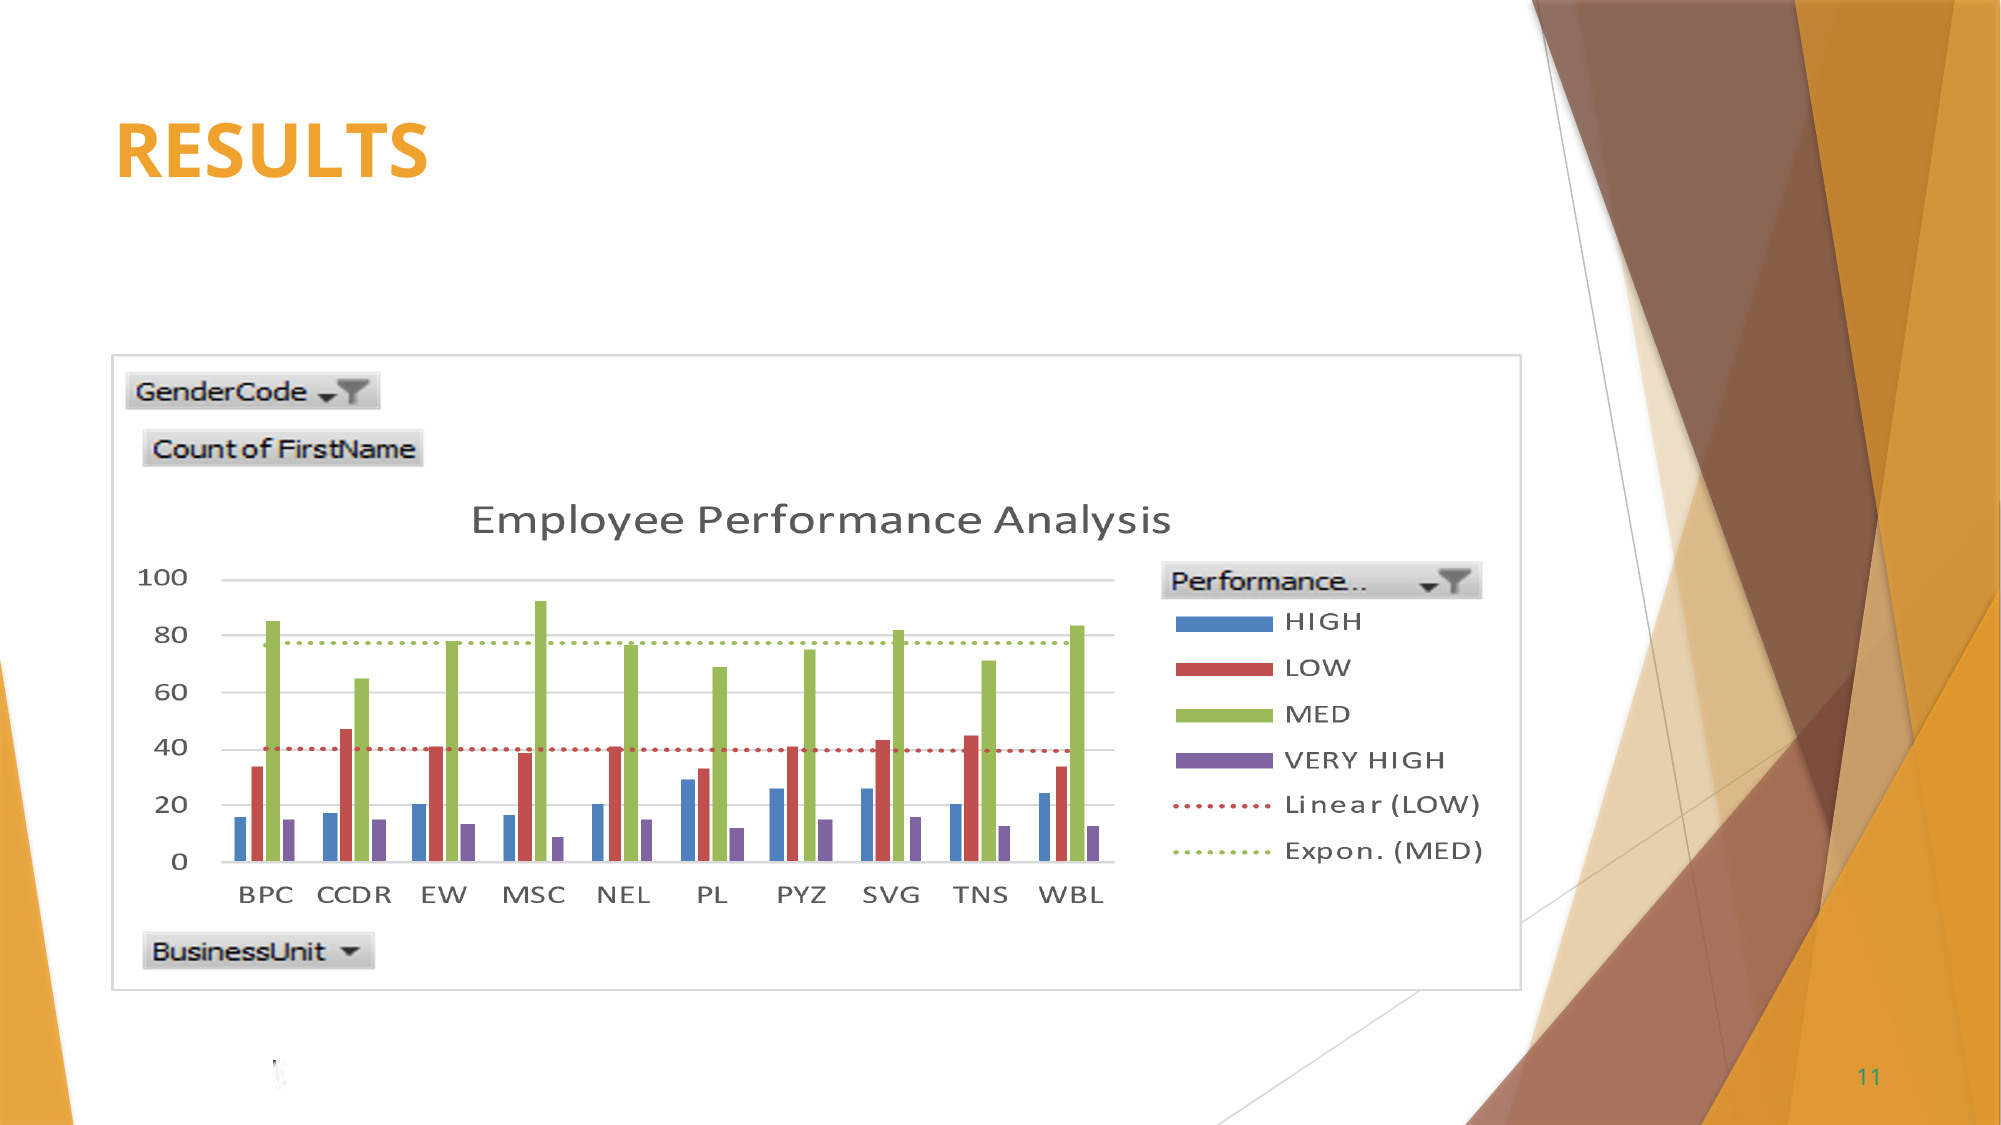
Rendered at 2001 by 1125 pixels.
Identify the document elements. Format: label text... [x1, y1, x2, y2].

title RESULTS [111, 99, 1522, 291]
text_box 11 [1849, 1061, 1888, 1095]
picture [272, 1060, 287, 1091]
picture [110, 353, 1522, 992]
